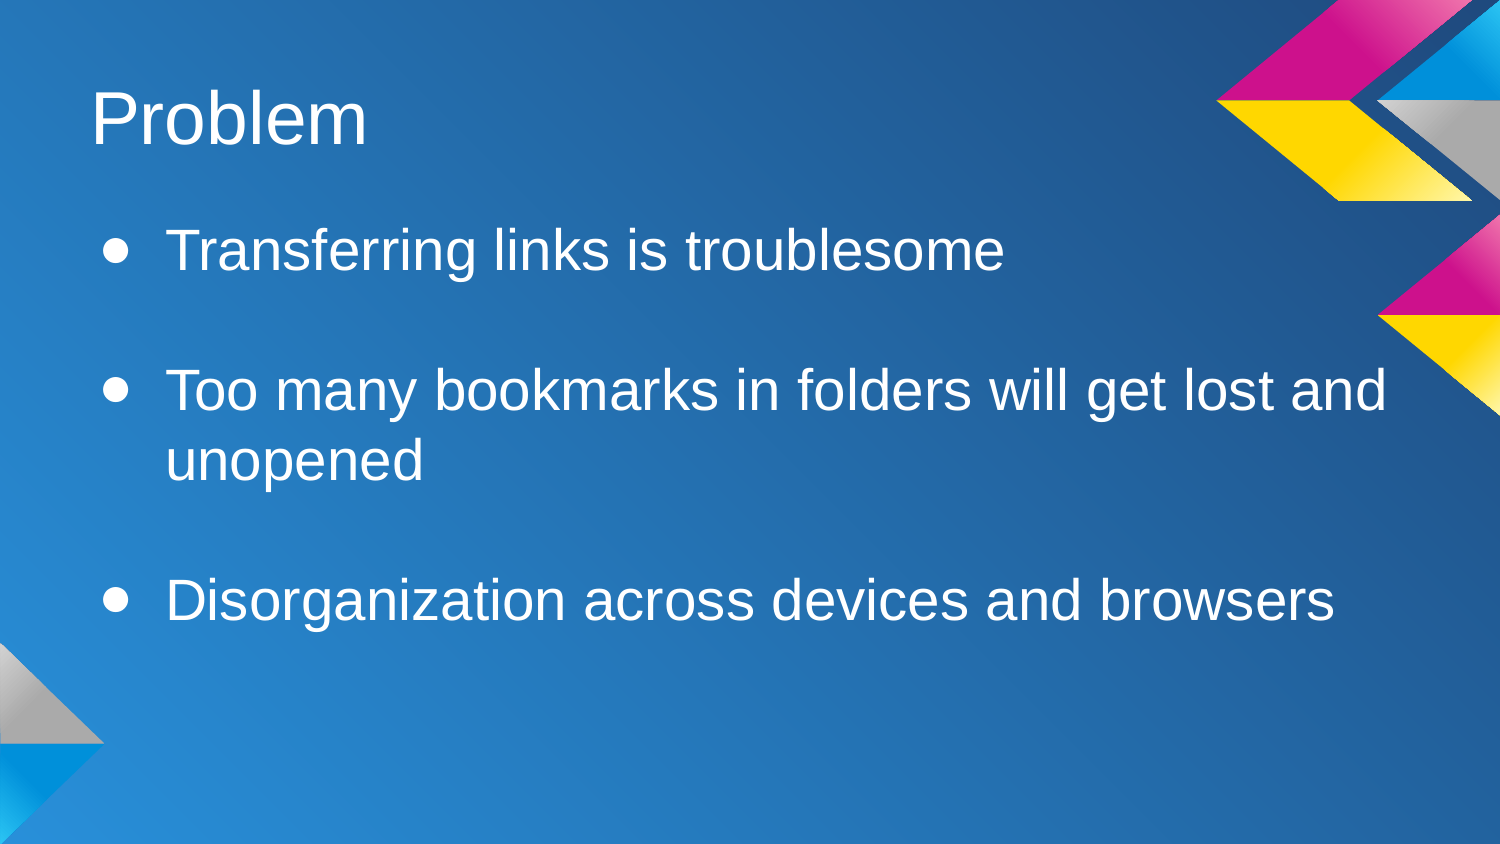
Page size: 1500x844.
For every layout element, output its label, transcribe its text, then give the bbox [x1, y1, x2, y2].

list Transferring links is troublesome Too many bookmarks in folders will get lost and unopened Disorganization across devices and browsers [75, 196, 1425, 793]
title Problem [75, 33, 1204, 175]
